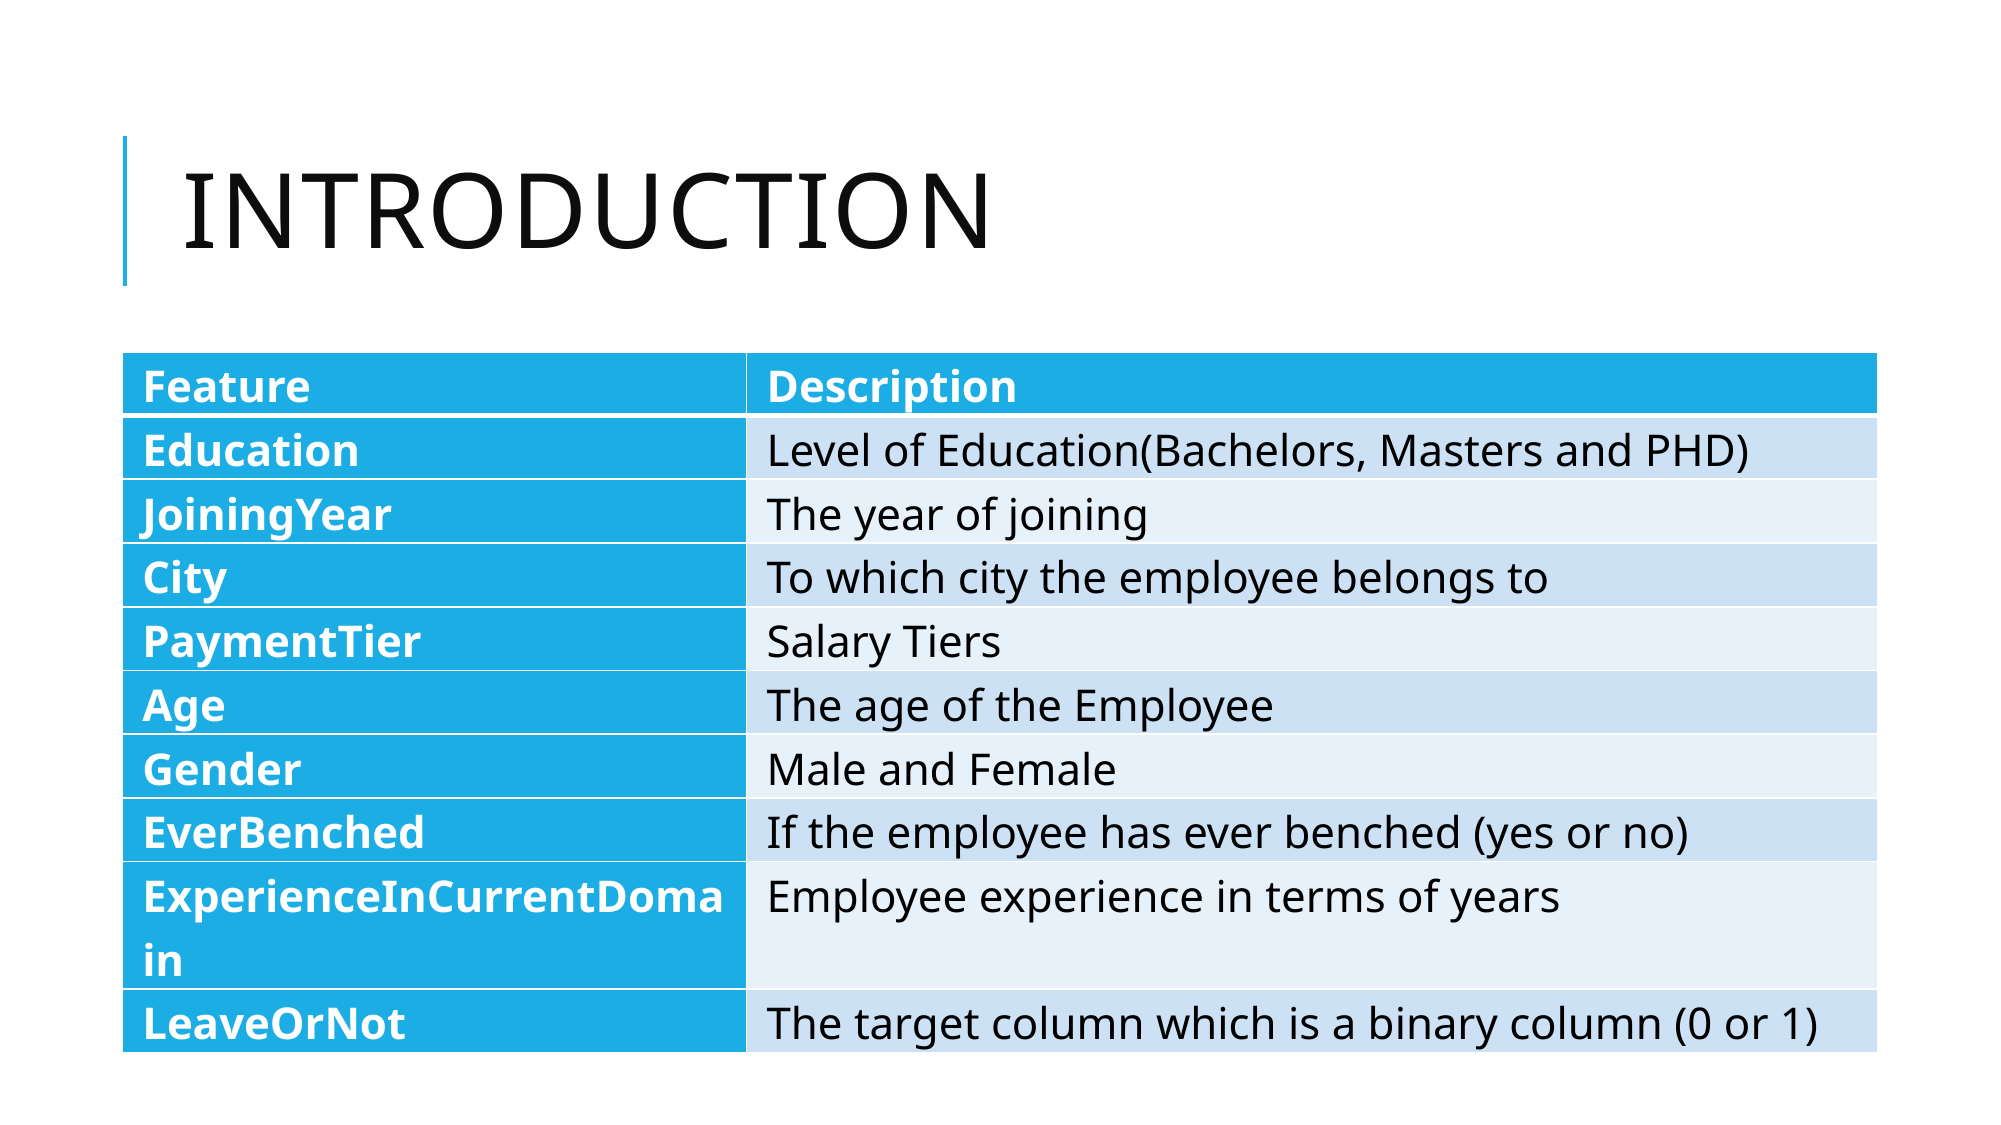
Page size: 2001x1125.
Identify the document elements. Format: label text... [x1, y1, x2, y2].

table_cell Salary Tiers [747, 608, 1877, 670]
table_cell Male and Female [747, 735, 1877, 797]
table_cell The year of joining [747, 480, 1877, 542]
table_cell Employee experience in terms of years [747, 862, 1877, 988]
table_cell LeaveOrNot [123, 990, 746, 1052]
table_cell The age of the Employee [747, 671, 1877, 733]
table_header Feature [123, 353, 746, 413]
table_cell JoiningYear [123, 480, 746, 542]
table_cell Level of Education(Bachelors, Masters and PHD) [747, 418, 1877, 478]
table_cell PaymentTier [123, 608, 746, 670]
table_cell The target column which is a binary column (0 or 1) [747, 990, 1877, 1052]
title Introduction [168, 96, 1763, 342]
table_header Description [747, 353, 1877, 413]
table_cell City [123, 544, 746, 606]
table_cell EverBenched [123, 799, 746, 861]
table_cell Age [123, 671, 746, 733]
table_cell Education [123, 418, 746, 478]
table_cell To which city the employee belongs to [747, 544, 1877, 606]
table_cell If the employee has ever benched (yes or no) [747, 799, 1877, 861]
table_cell Gender [123, 735, 746, 797]
table_cell ExperienceInCurrentDomain [123, 862, 746, 988]
